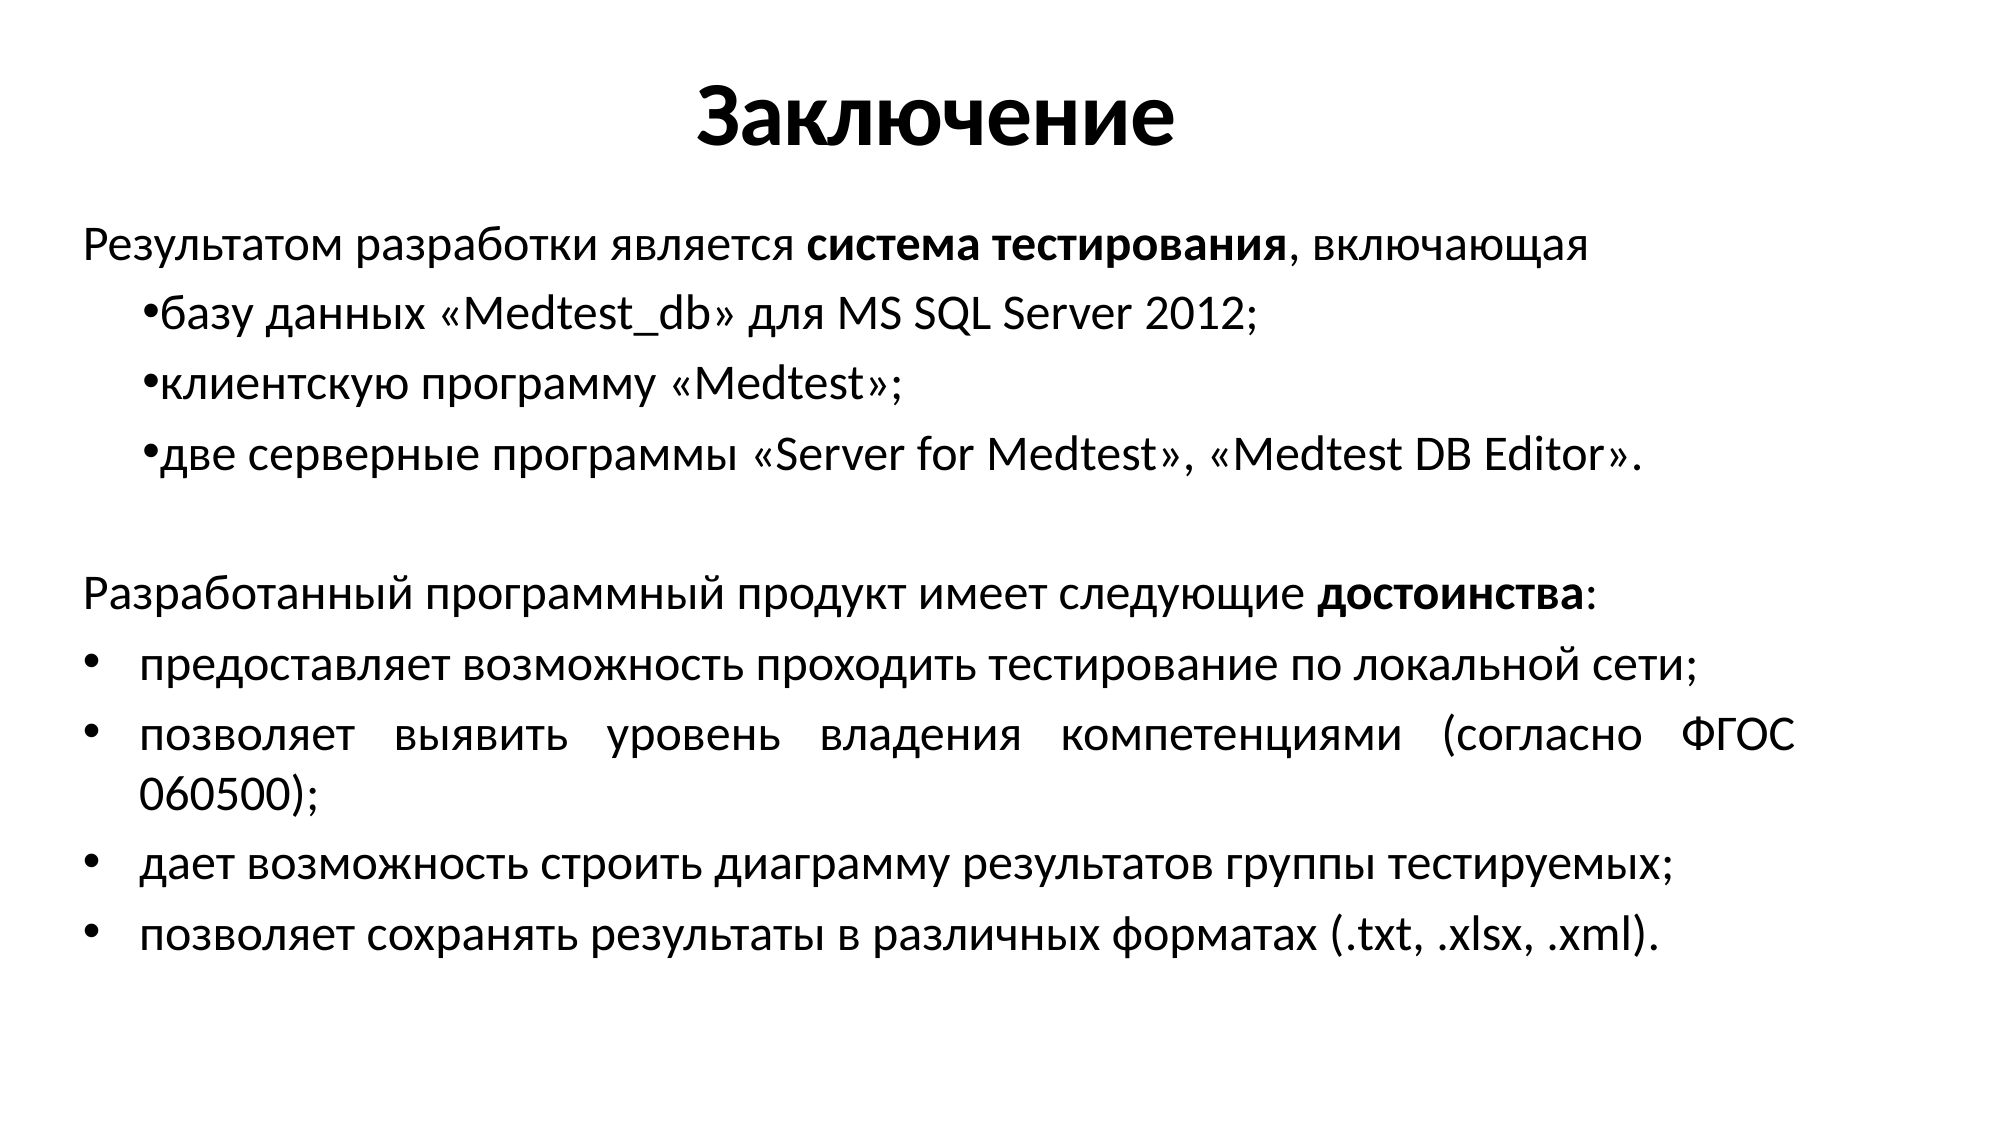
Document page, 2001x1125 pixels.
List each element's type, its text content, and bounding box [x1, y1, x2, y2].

list Результатом разработки является система тестирования, включающая базу данных «Medtest_db» для MS SQL Server 2012; клиентскую программу «Medtest»; две серверные программы «Server for Medtest», «Medtest DB Editor». Разработанный программный продукт имеет следующие достоинства: предоставляет возможность проходить тестирование по локальной сети; позволяет выявить уровень владения компетенциями (согласно ФГОС 060500); дает возможность строить диаграмму результатов группы тестируемых; позволяет сохранять результаты в различных форматах (.txt, .xlsx, .xml). [67, 202, 1812, 1016]
text_box Заключение [42, 60, 1831, 174]
